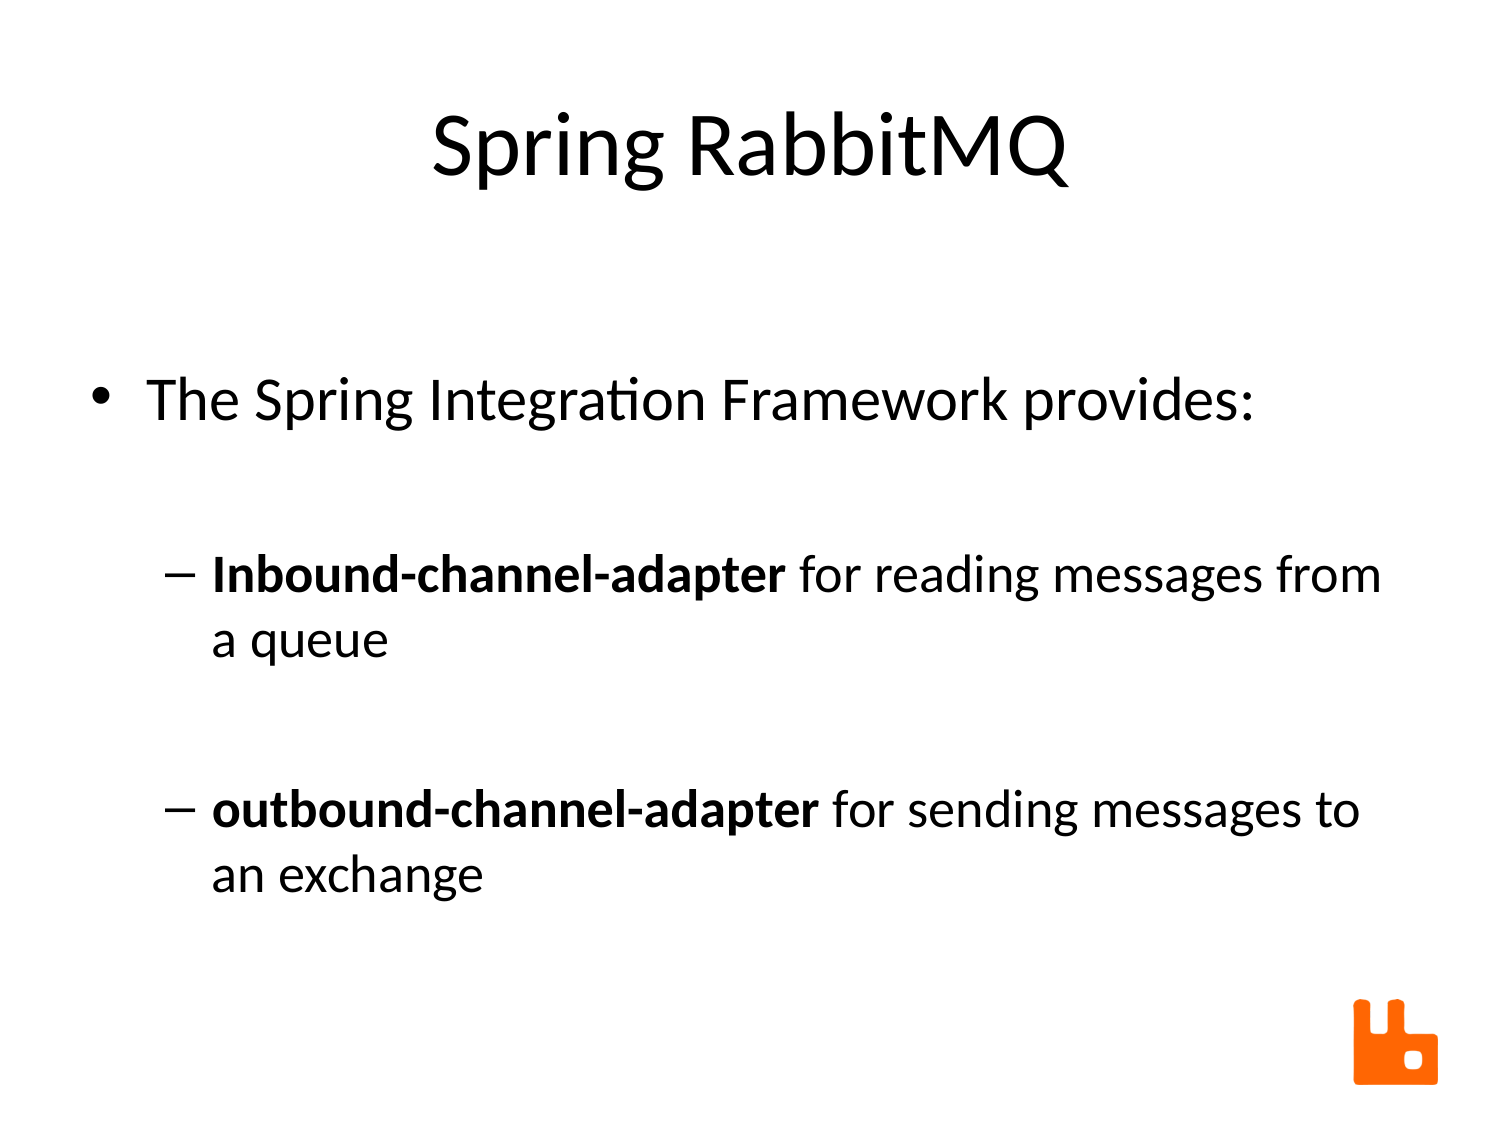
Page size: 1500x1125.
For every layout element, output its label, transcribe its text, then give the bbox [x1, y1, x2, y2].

list The Spring Integration Framework provides: Inbound-channel-adapter for reading messages from a queue outbound-channel-adapter for sending messages to an exchange [75, 262, 1425, 1005]
picture [1353, 999, 1438, 1085]
title Spring RabbitMQ [75, 45, 1425, 233]
